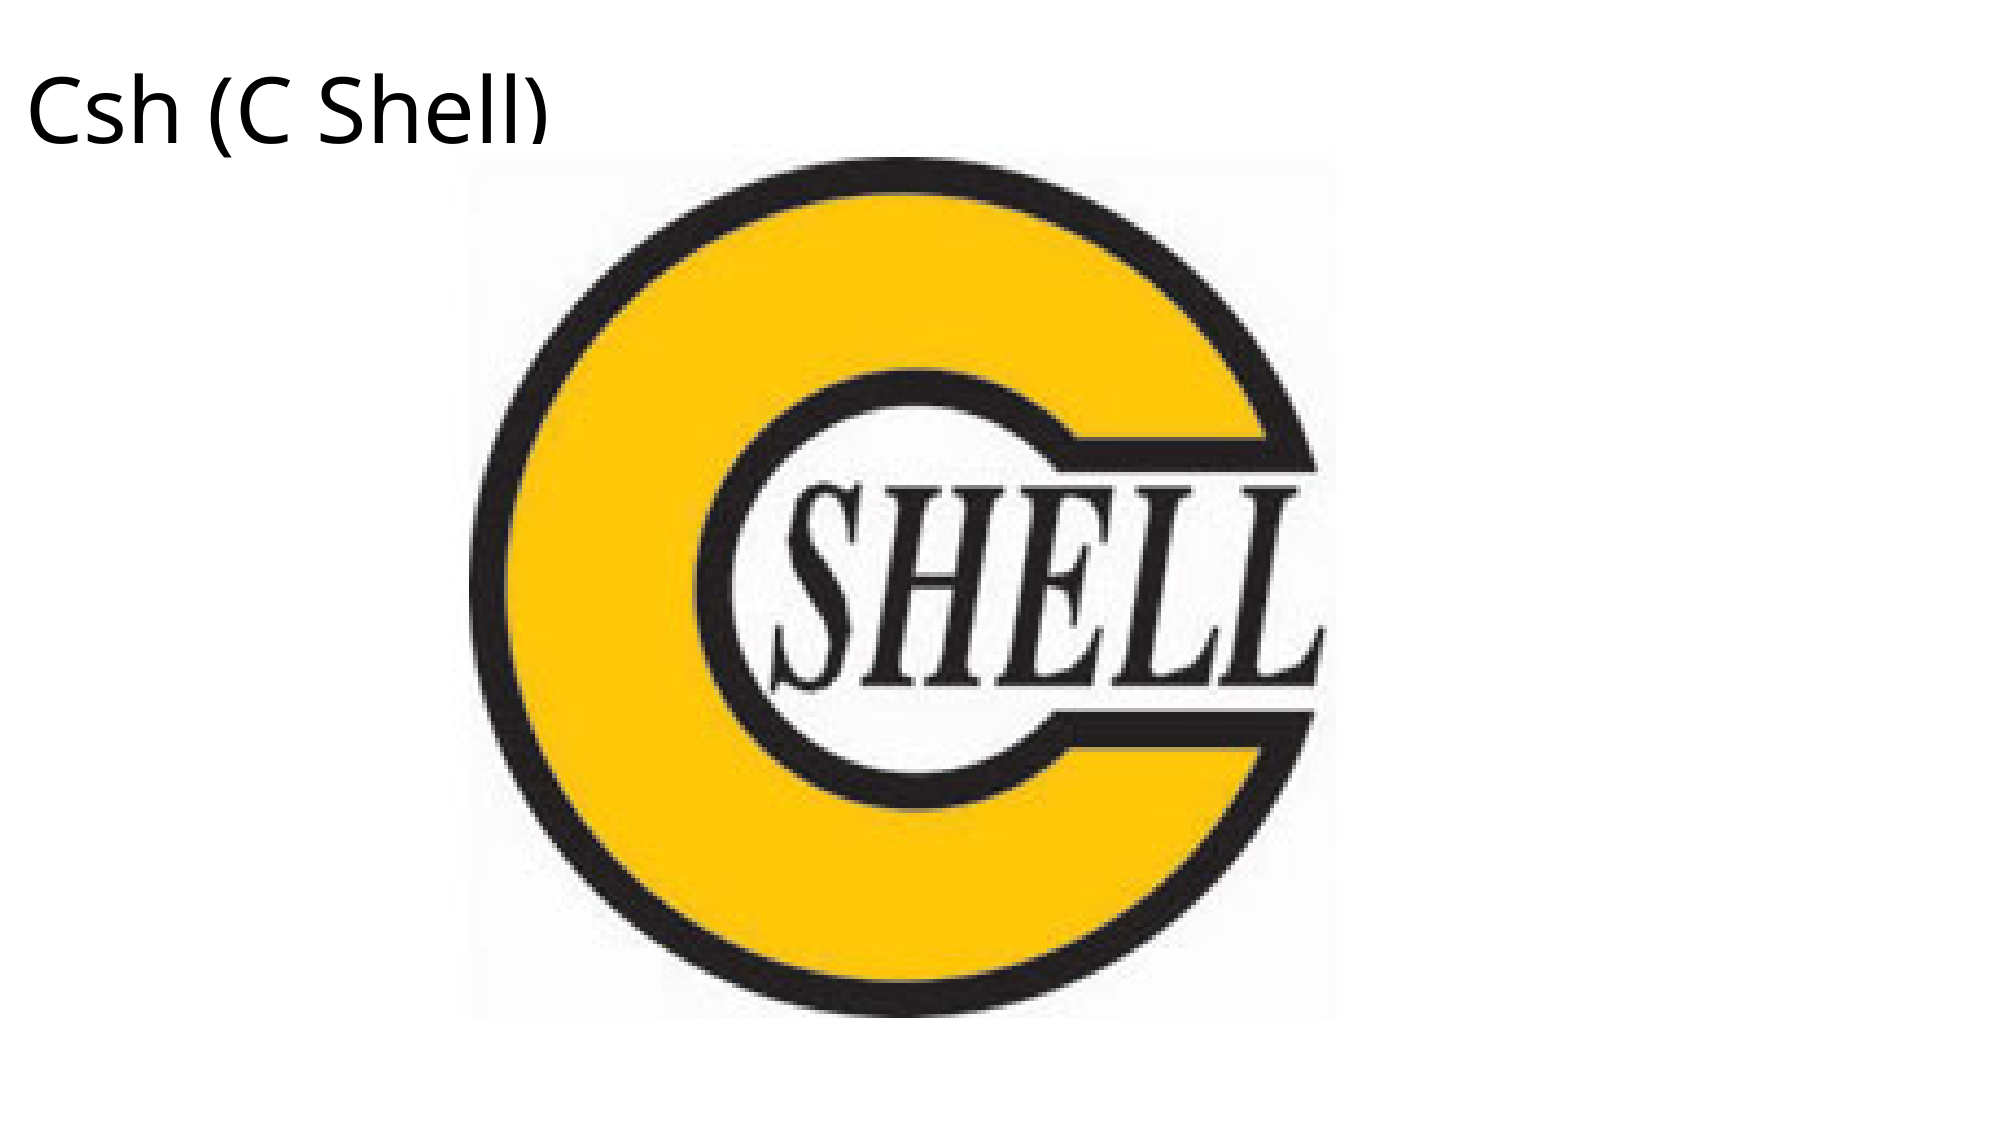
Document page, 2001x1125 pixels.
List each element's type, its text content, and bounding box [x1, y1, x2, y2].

title Csh (C Shell) [10, 5, 1736, 223]
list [452, 144, 1345, 1032]
